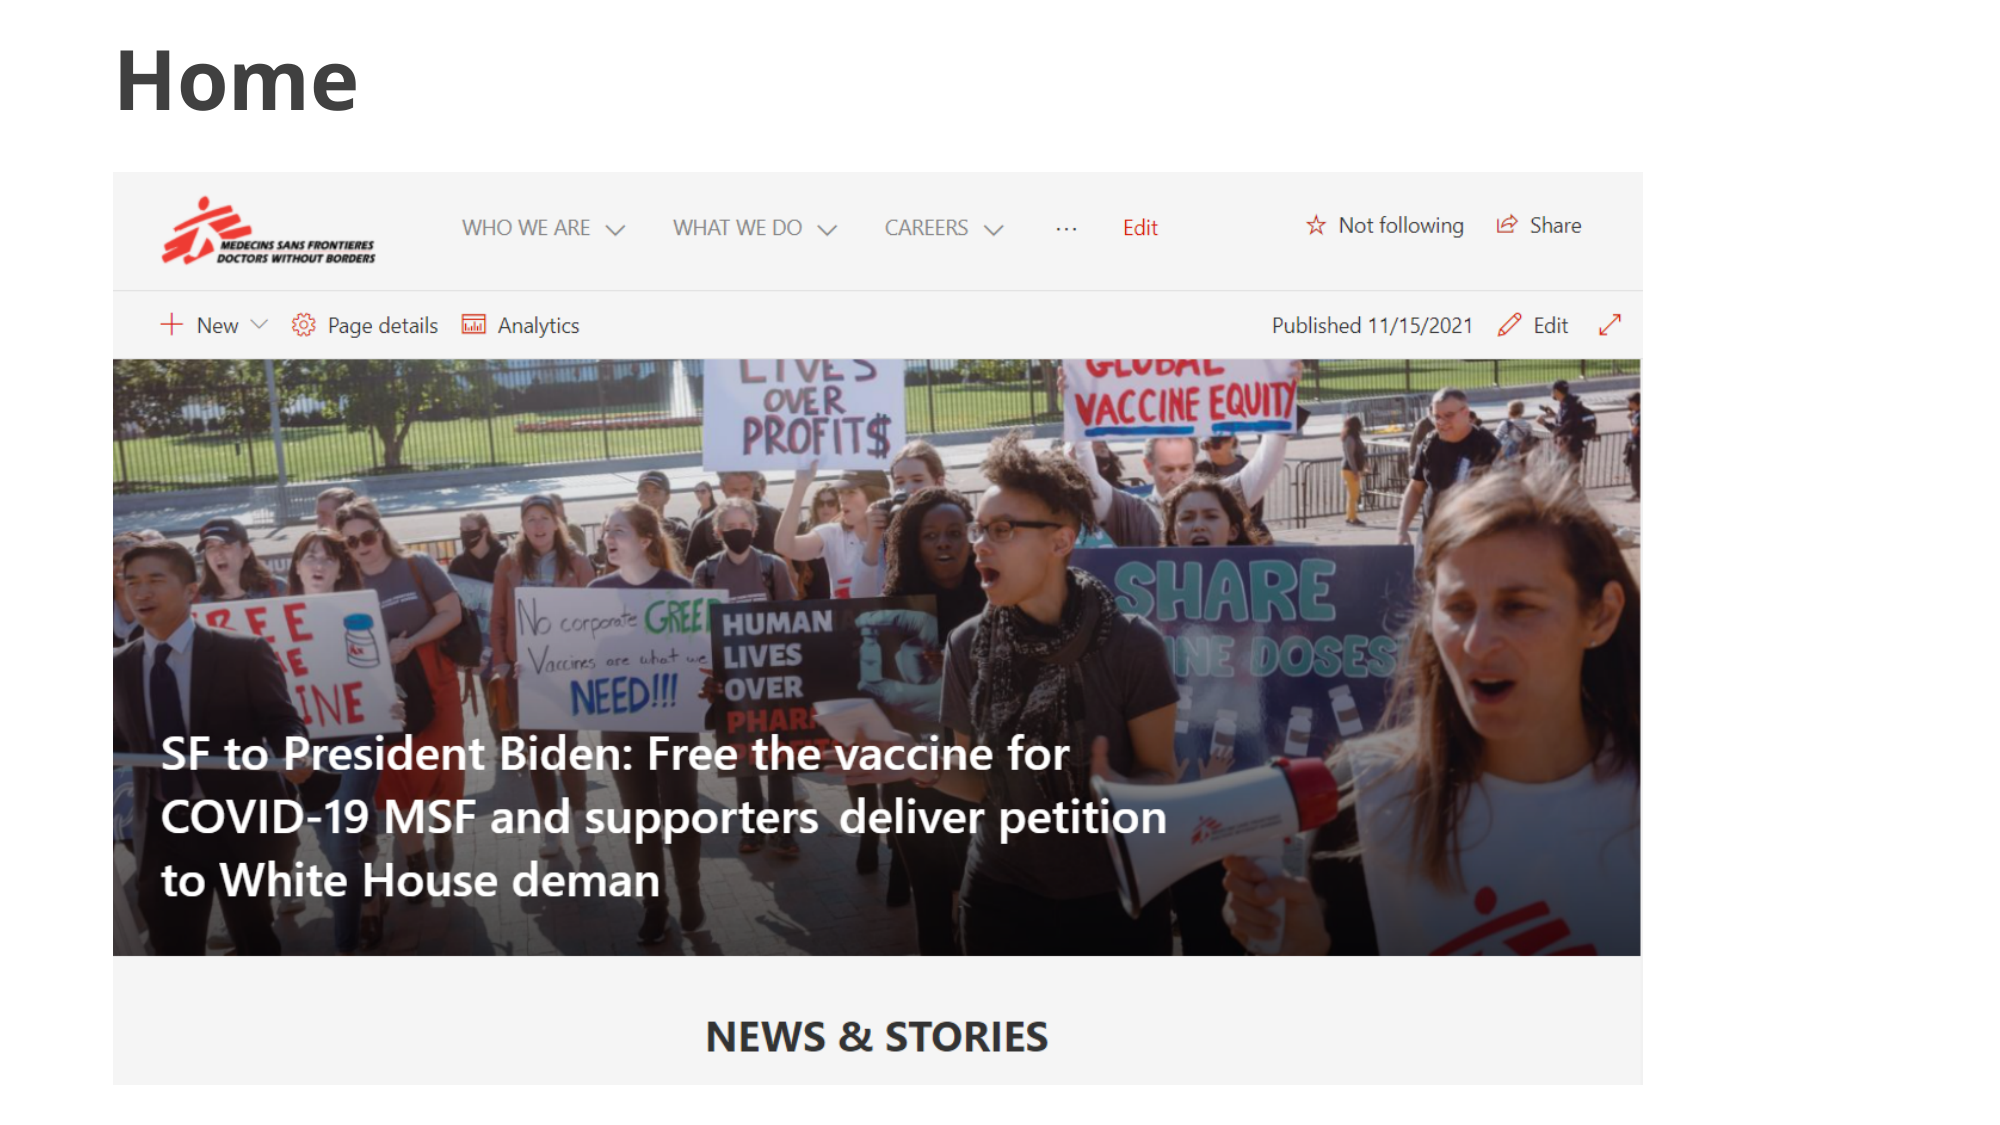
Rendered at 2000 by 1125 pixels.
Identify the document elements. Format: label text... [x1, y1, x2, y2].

picture [113, 172, 1644, 1086]
title Home [113, 19, 1914, 136]
